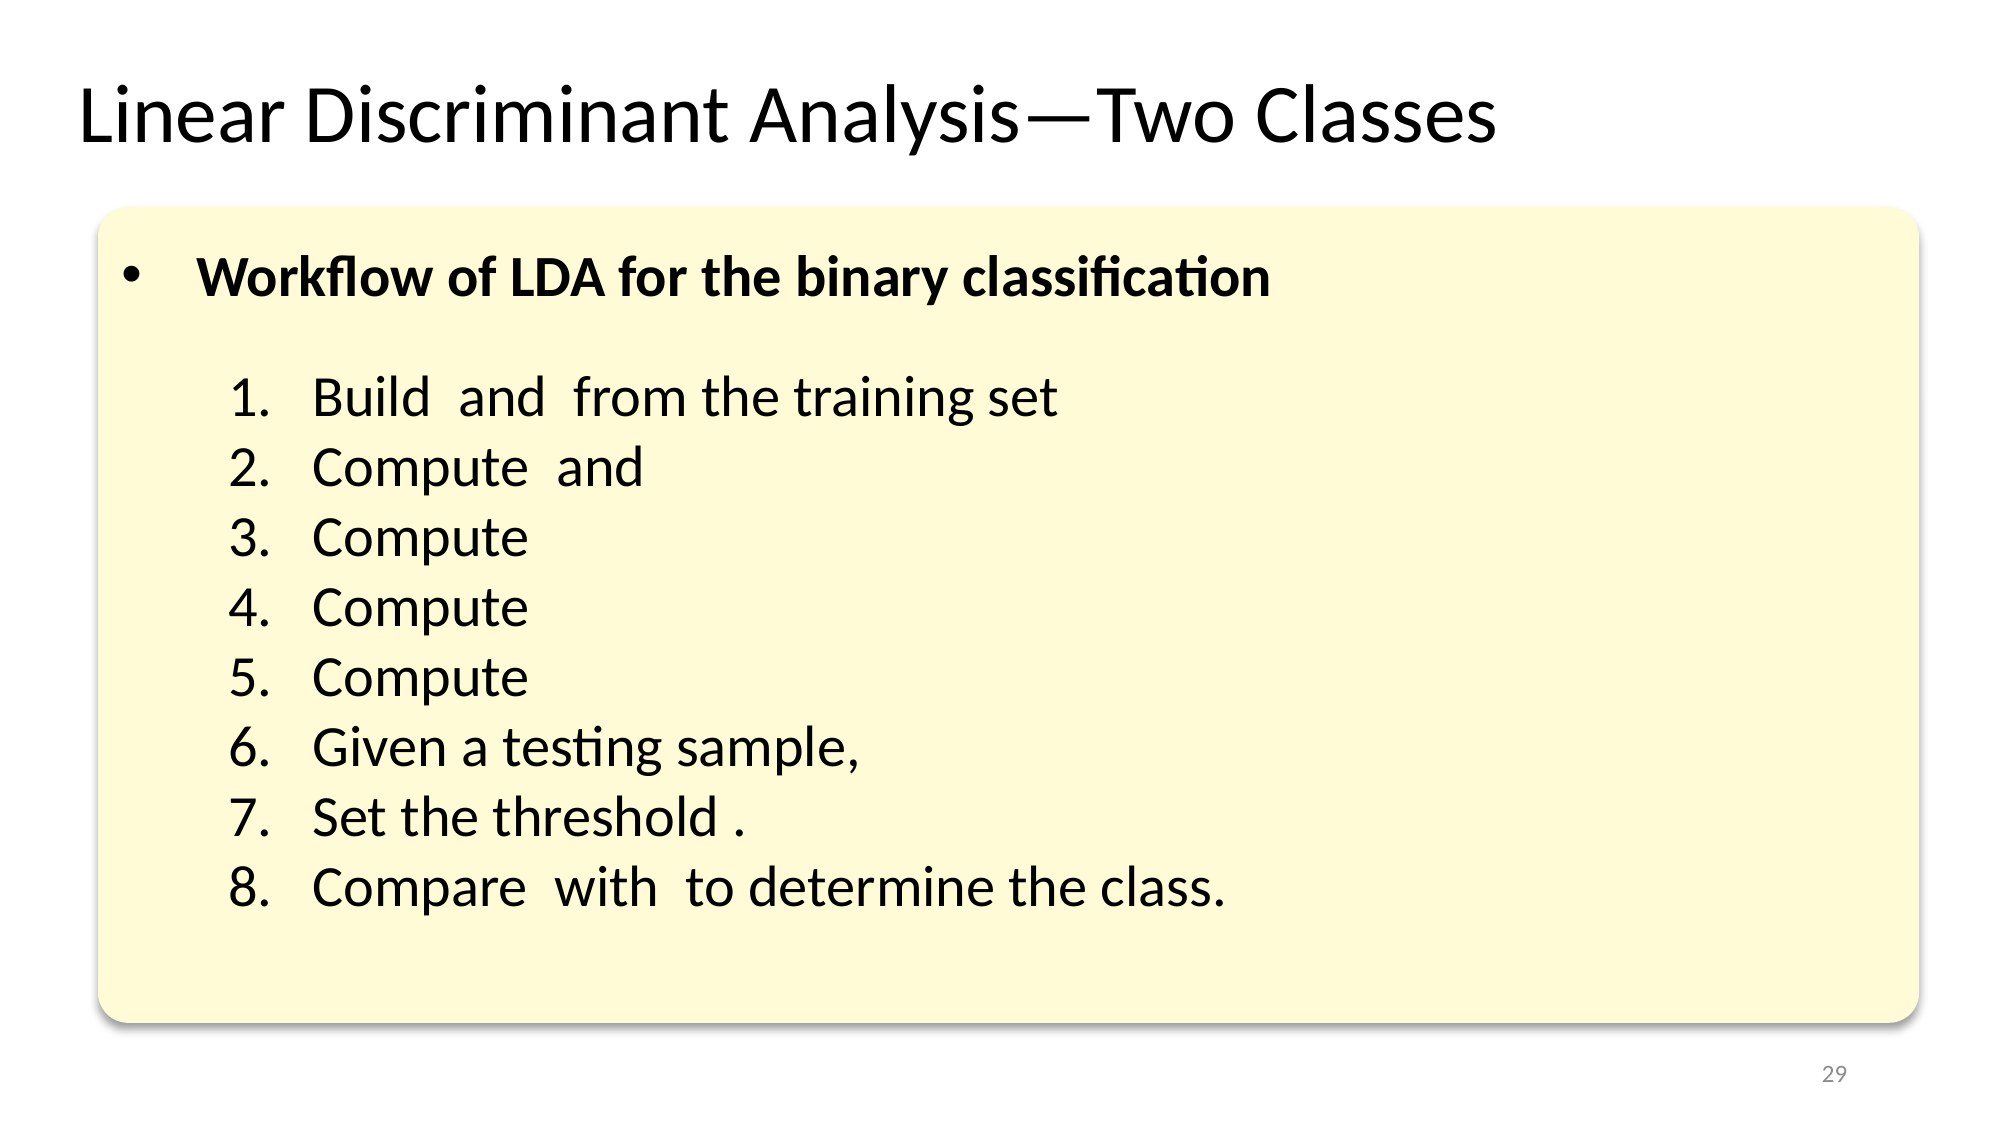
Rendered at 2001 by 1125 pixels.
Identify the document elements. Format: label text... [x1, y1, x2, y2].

text_box Workflow of LDA for the binary classification [106, 230, 1287, 316]
text_box Linear Discriminant Analysis—Two Classes [63, 52, 1514, 167]
slide_number 29 [1412, 1042, 1863, 1103]
text_box [98, 207, 1920, 1023]
